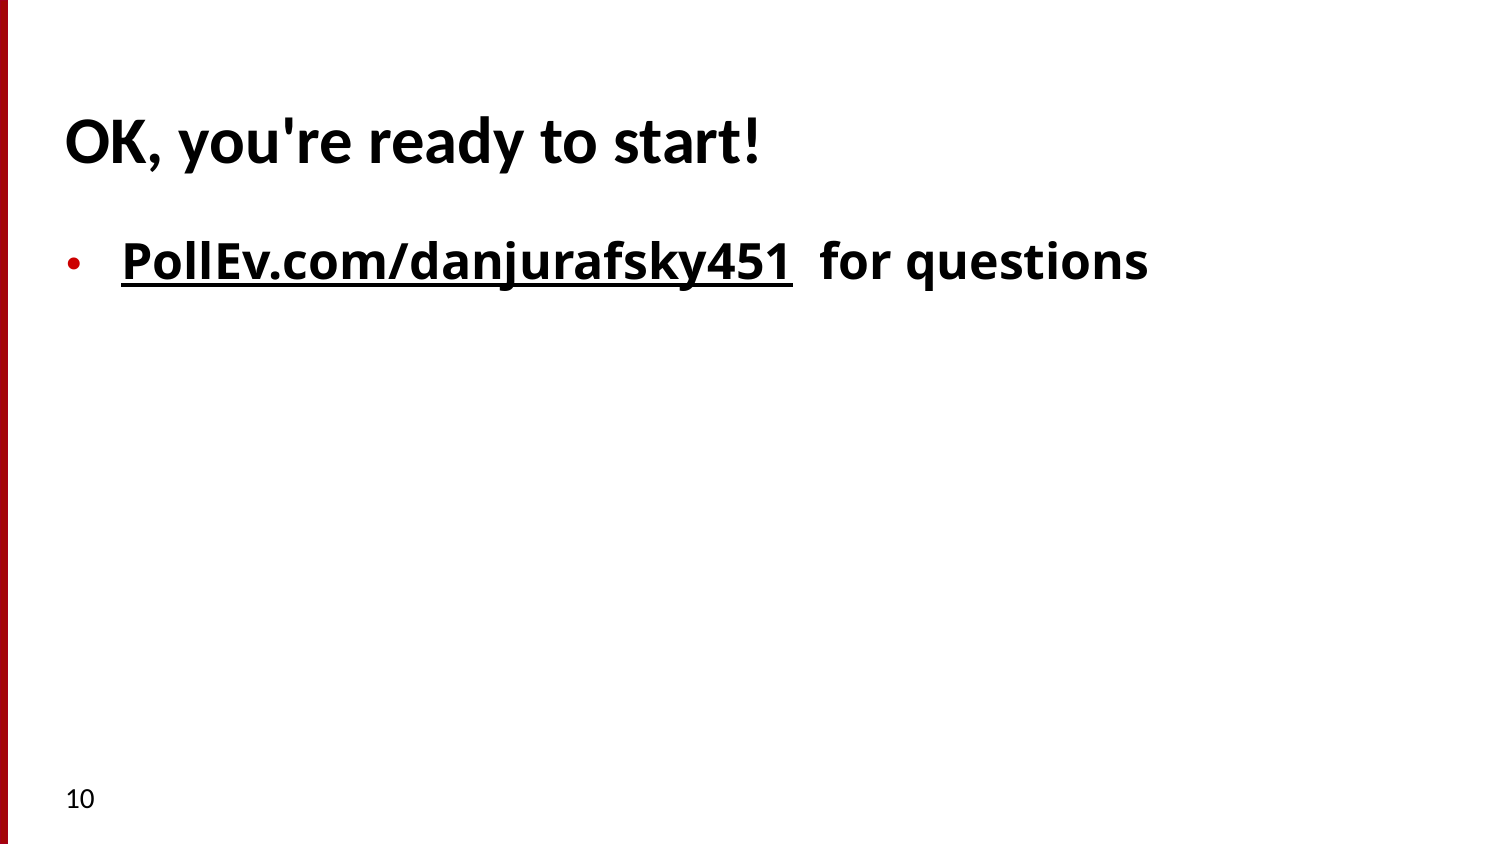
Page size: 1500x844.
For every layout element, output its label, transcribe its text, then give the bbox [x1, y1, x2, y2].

title OK, you're ready to start! [50, 62, 1450, 185]
list PollEv.com​/danjurafsky451 for questions [50, 221, 1450, 769]
slide_number 10 [49, 771, 376, 829]
